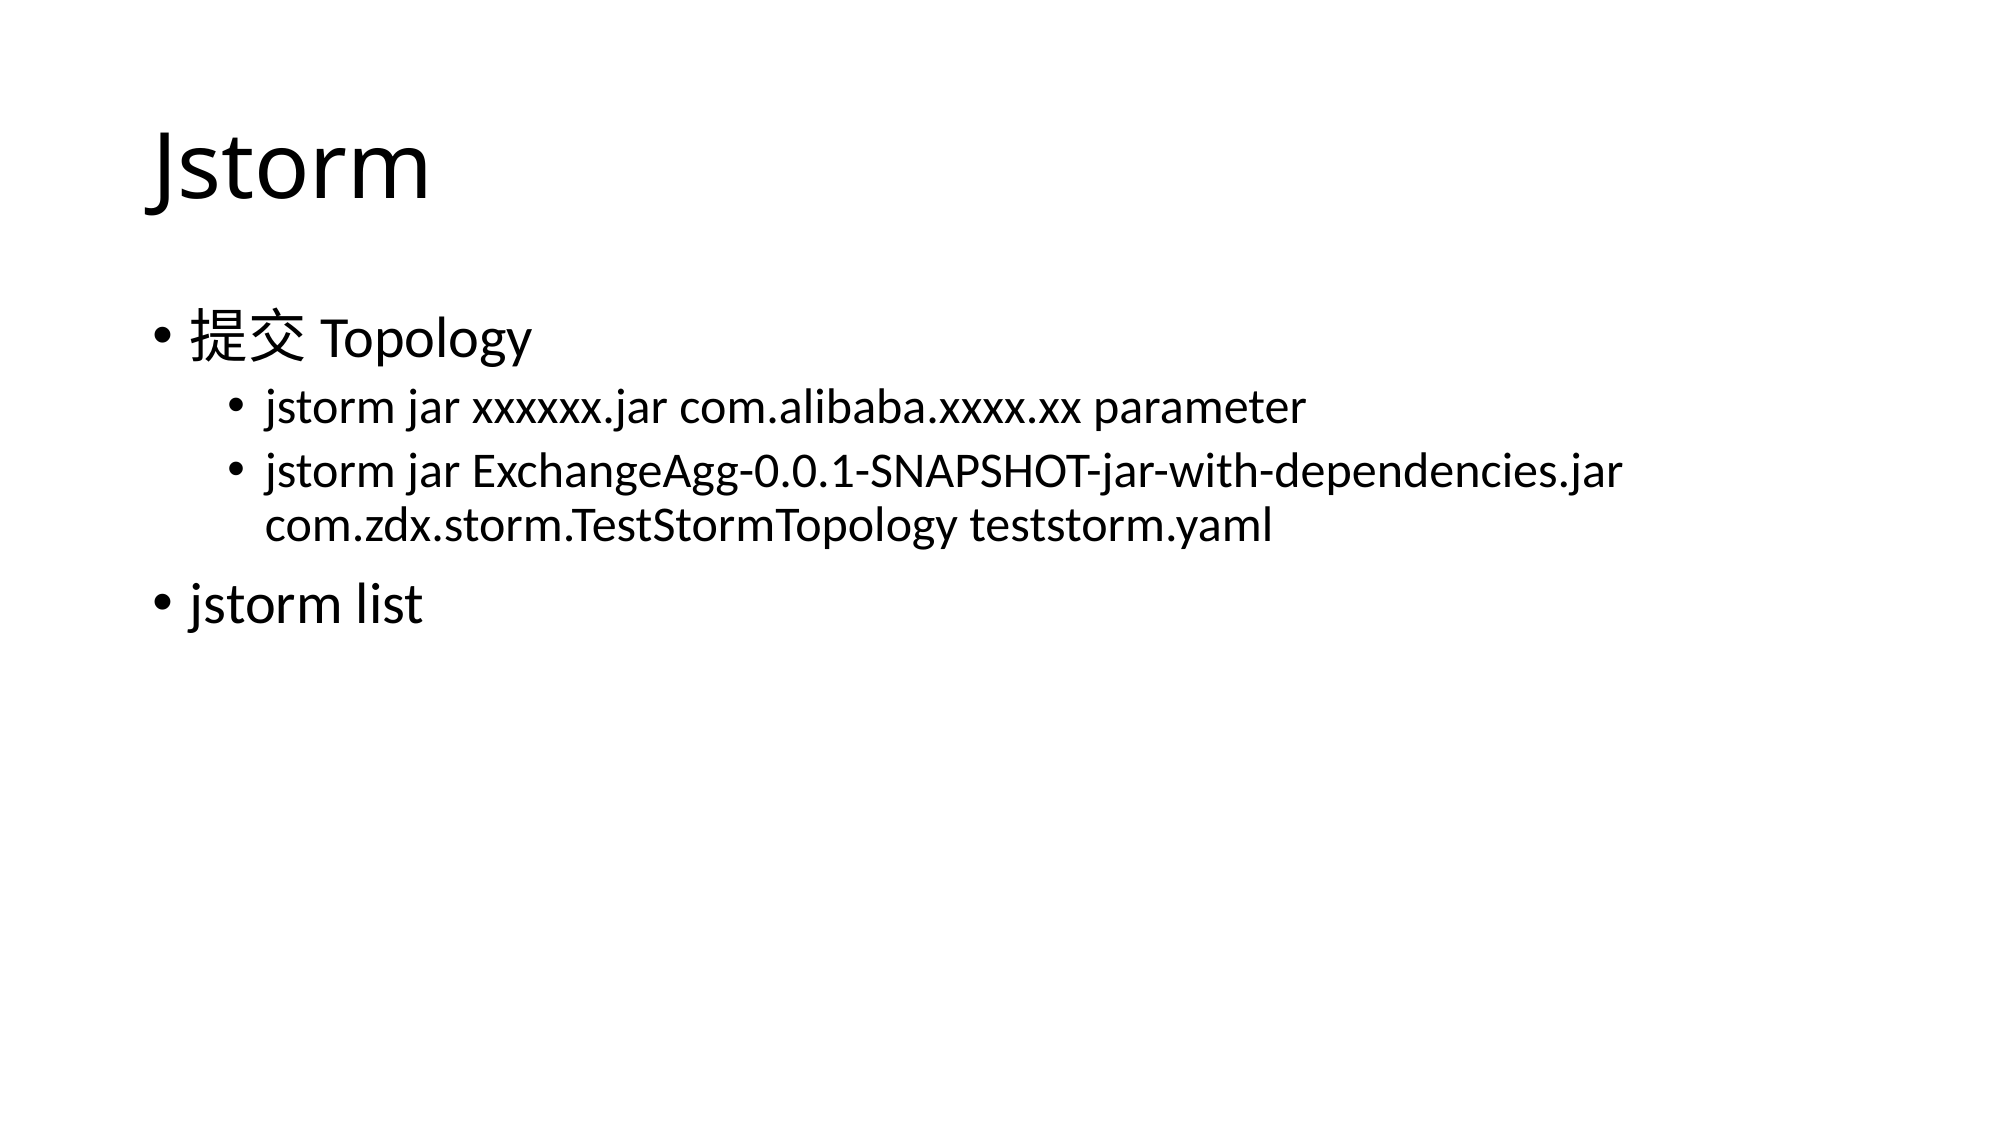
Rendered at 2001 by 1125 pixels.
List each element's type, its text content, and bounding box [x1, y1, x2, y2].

title Jstorm [137, 59, 1863, 278]
list 提交Topology jstorm jar xxxxxx.jar com.alibaba.xxxx.xx parameter jstorm jar ExchangeAgg-0.0.1-SNAPSHOT-jar-with-dependencies.jar com.zdx.storm.TestStormTopology teststorm.yaml jstorm list [137, 299, 1863, 1014]
